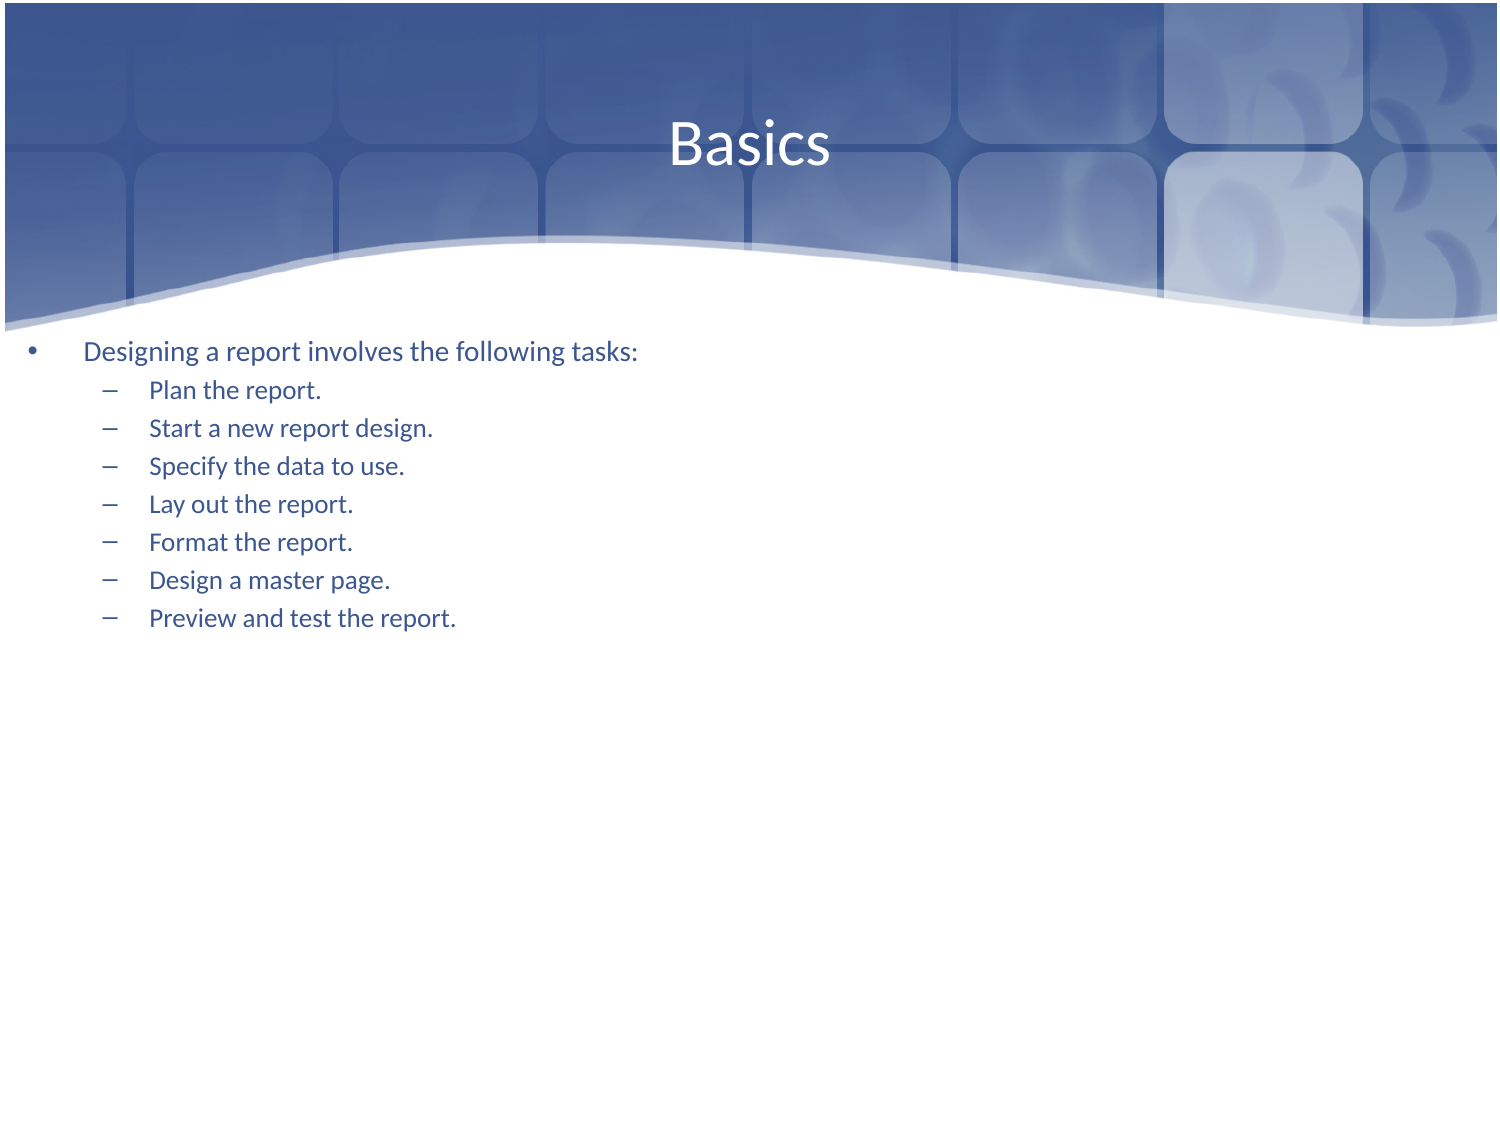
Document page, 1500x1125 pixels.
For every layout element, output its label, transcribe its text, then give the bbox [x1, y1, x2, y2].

list Designing a report involves the following tasks: Plan the report. Start a new report design. Specify the data to use. Lay out the report. Format the report. Design a master page. Preview and test the report. [12, 324, 1438, 938]
picture [0, 0, 1500, 1125]
title Basics [37, 44, 1463, 233]
